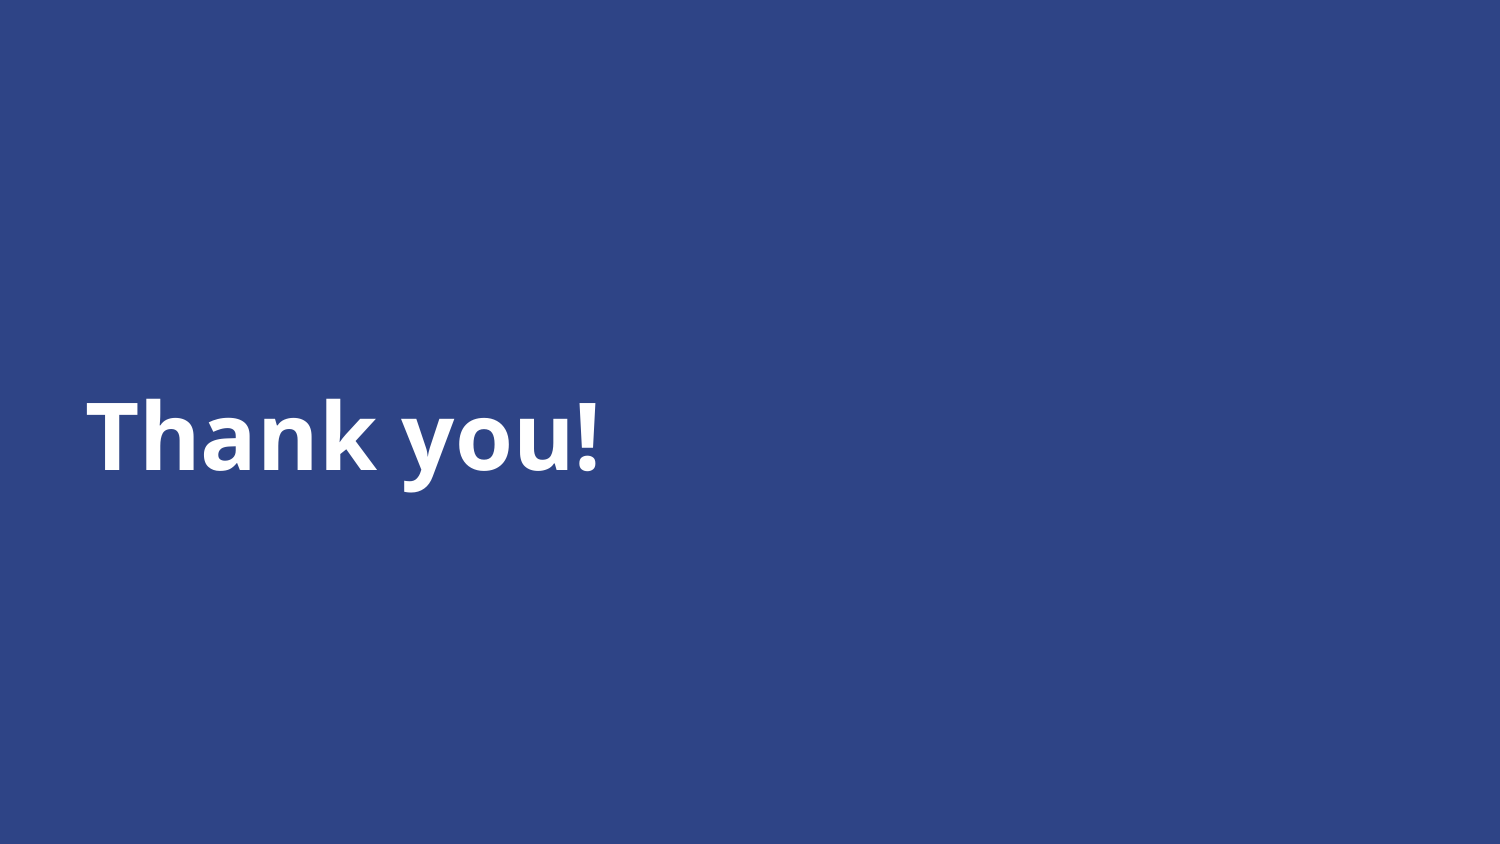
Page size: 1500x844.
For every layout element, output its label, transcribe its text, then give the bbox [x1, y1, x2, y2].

title Thank you! [85, 352, 1418, 491]
